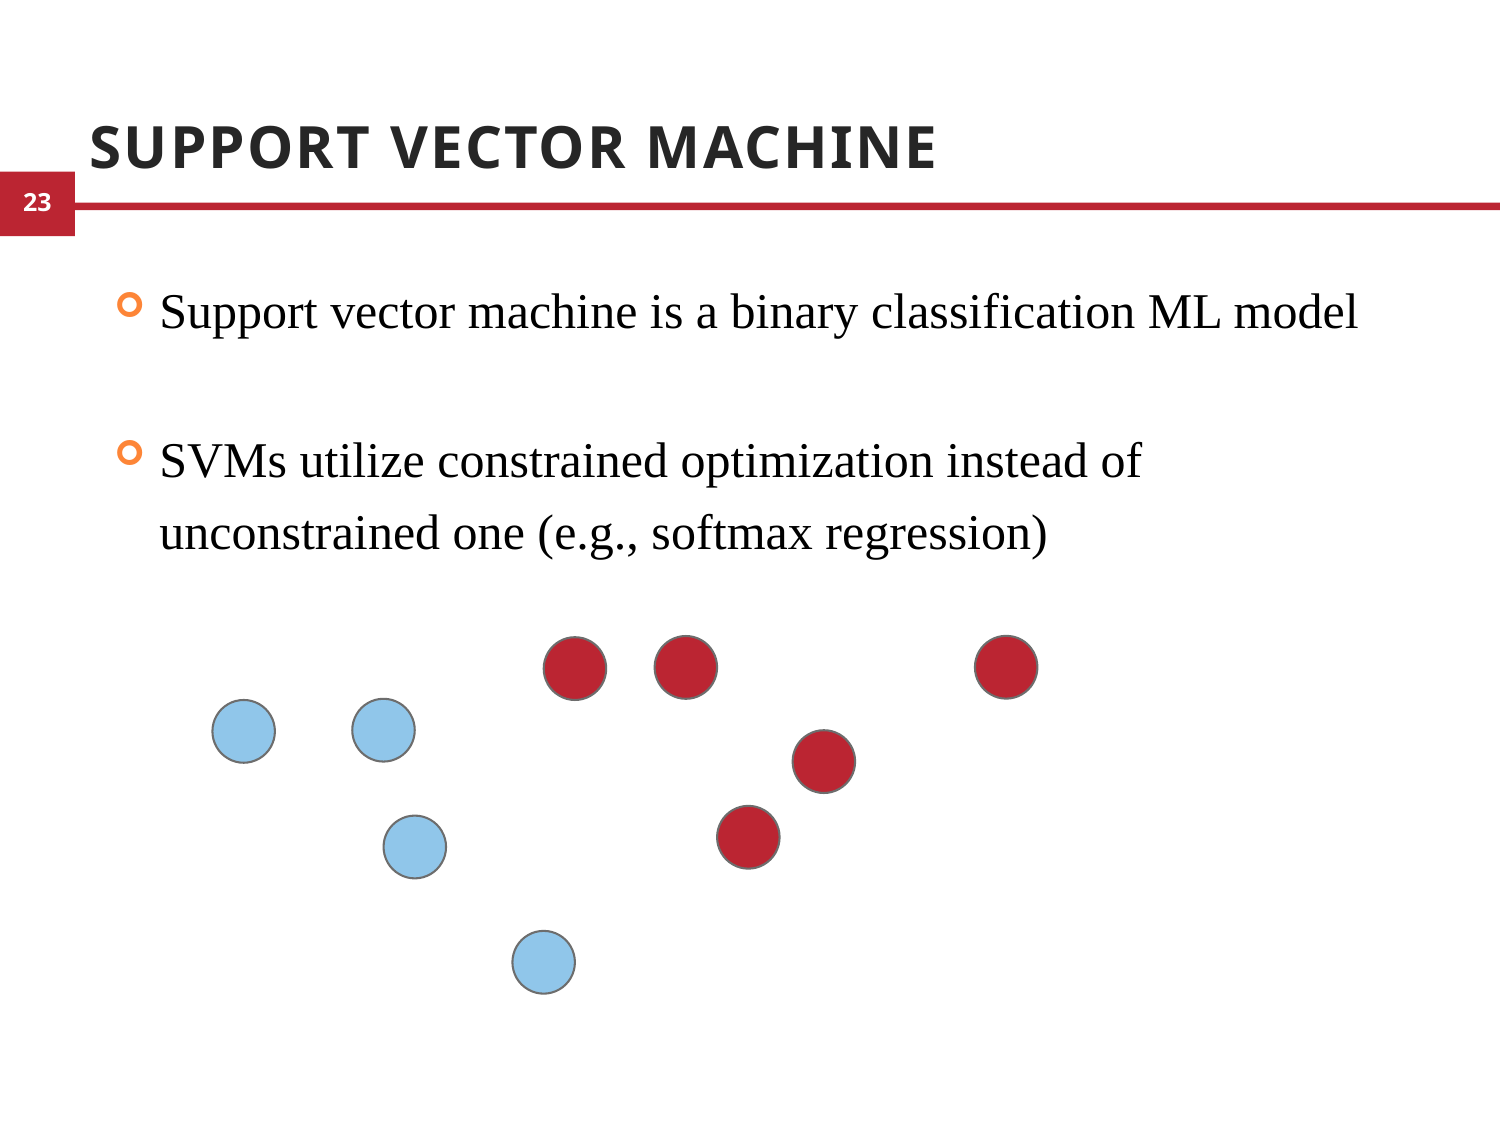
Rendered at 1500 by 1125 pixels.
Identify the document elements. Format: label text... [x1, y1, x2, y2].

text_box Support vector machine is a binary classification ML model SVMs utilize constrained optimization instead of unconstrained one (e.g., softmax regression) [112, 264, 1450, 764]
text_box [352, 698, 415, 762]
text_box [717, 805, 780, 869]
text_box [974, 635, 1038, 699]
title Support Vector Machine [87, 0, 1500, 181]
text_box [383, 815, 447, 879]
text_box [792, 730, 856, 793]
text_box [543, 637, 607, 700]
text_box [212, 699, 275, 763]
text_box [654, 636, 718, 699]
text_box [512, 930, 575, 994]
